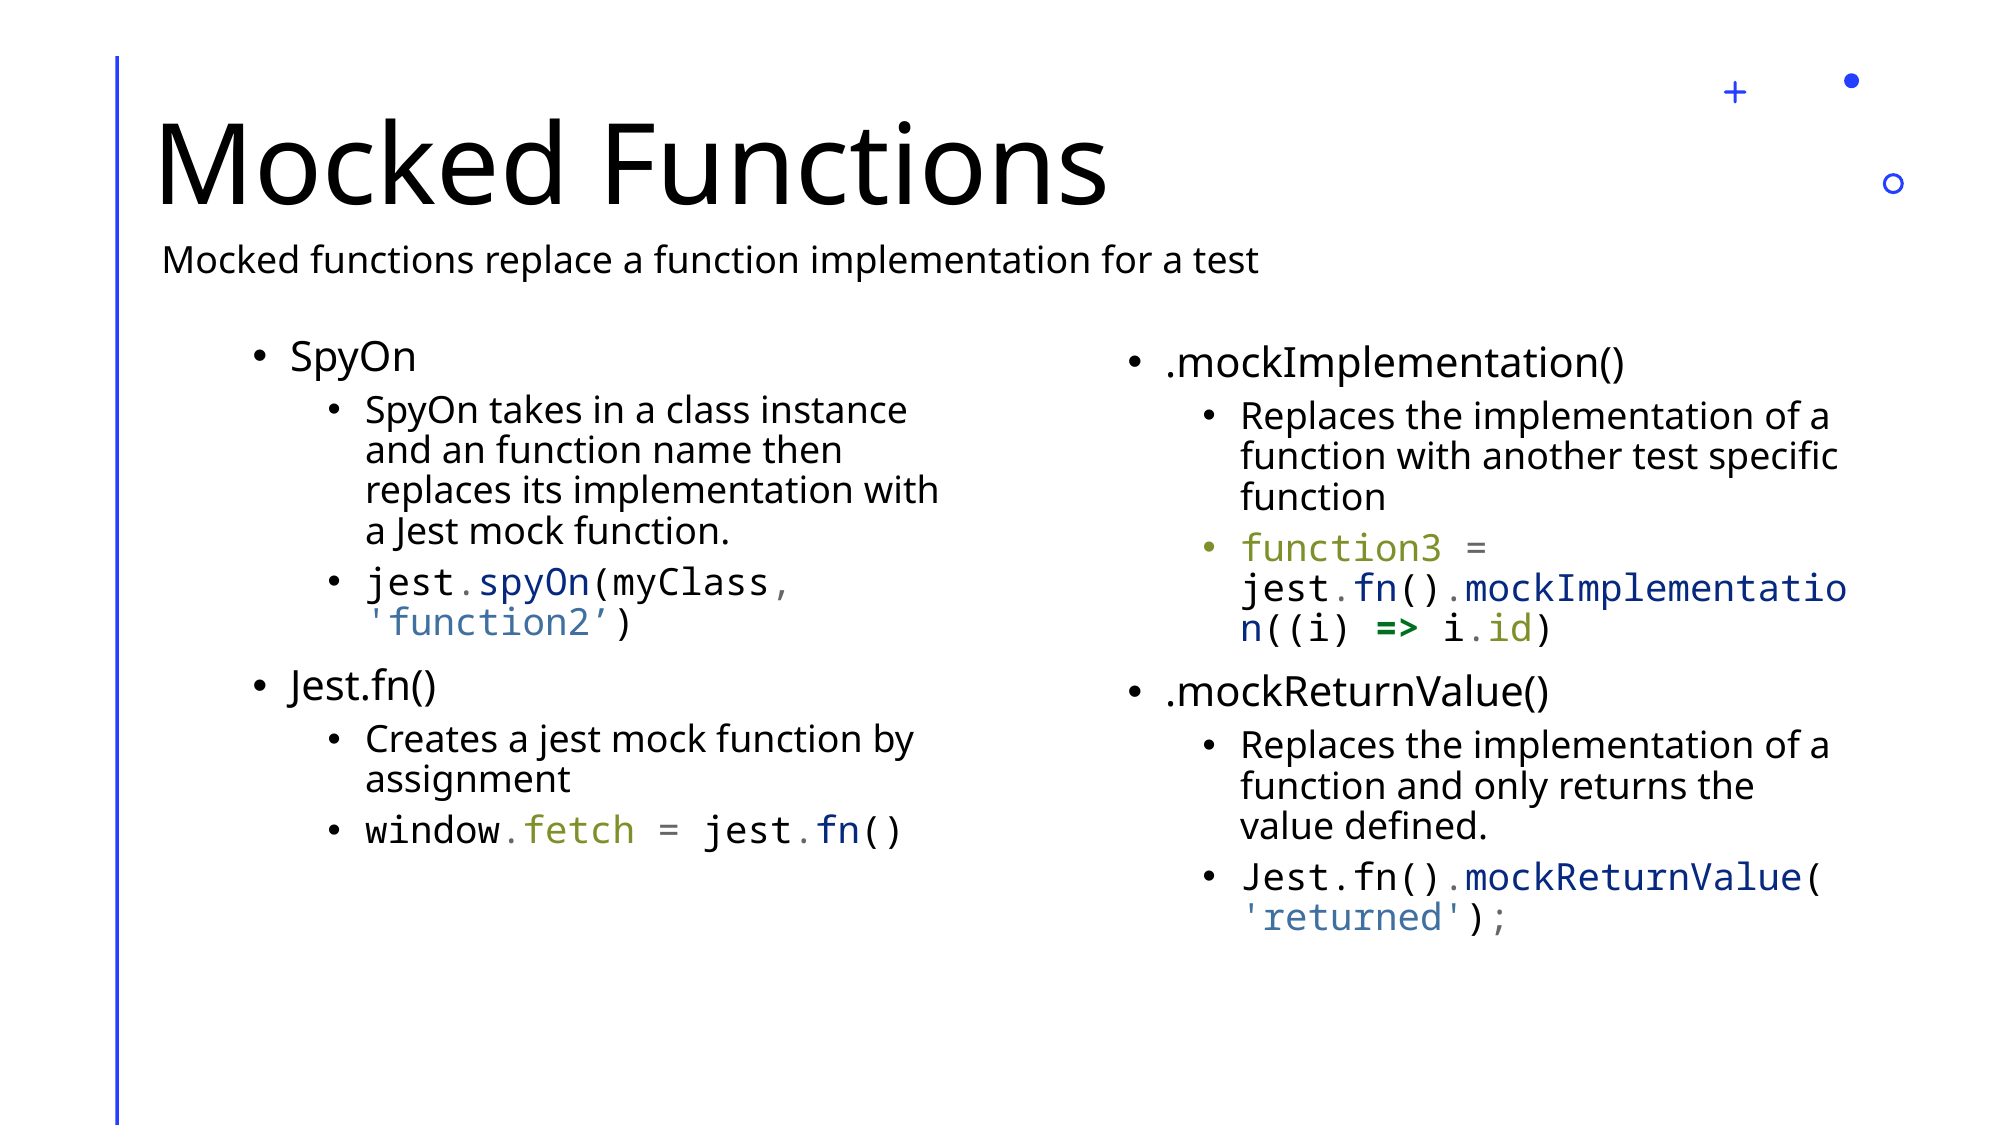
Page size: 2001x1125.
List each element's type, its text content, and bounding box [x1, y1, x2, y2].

text_box Mocked functions replace a function implementation for a test [146, 229, 1409, 289]
list .mockImplementation() Replaces the implementation of a function with another test specific function function3 = jest.fn().mockImplementation((i) => i.id) .mockReturnValue() Replaces the implementation of a function and only returns the value defined. Jest.fn().mockReturnValue( 'returned'); [1112, 333, 1863, 1081]
title Mocked Functions [137, 59, 1863, 278]
list SpyOn SpyOn takes in a class instance and an function name then replaces its implementation with a Jest mock function. jest.spyOn(myClass, 'function2’) Jest.fn() Creates a jest mock function by assignment window.fetch = jest.fn() [237, 327, 984, 1084]
